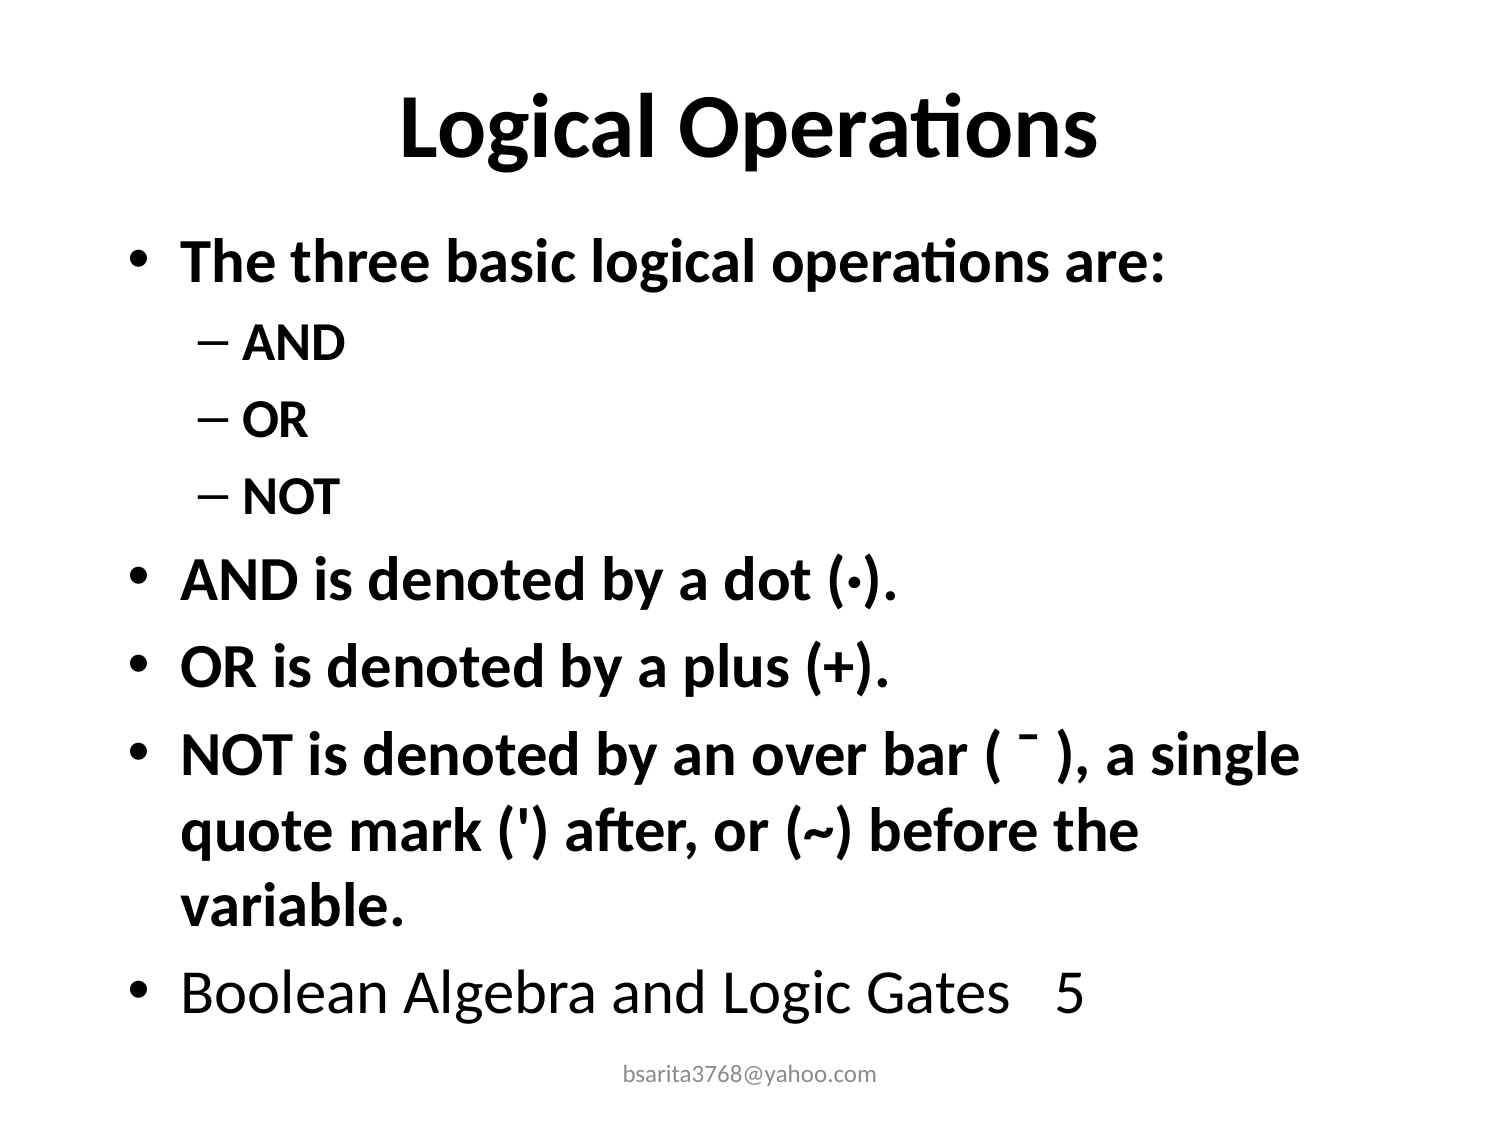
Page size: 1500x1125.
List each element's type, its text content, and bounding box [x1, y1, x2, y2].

list The three basic logical operations are: AND OR NOT AND is denoted by a dot (·). OR is denoted by a plus (+). NOT is denoted by an over bar ( ¯ ), a single quote mark (') after, or (~) before the variable. Boolean Algebra and Logic Gates 5 [112, 212, 1388, 1038]
footer bsarita3768@yahoo.com [512, 1042, 988, 1103]
title Logical Operations [112, 37, 1388, 205]
